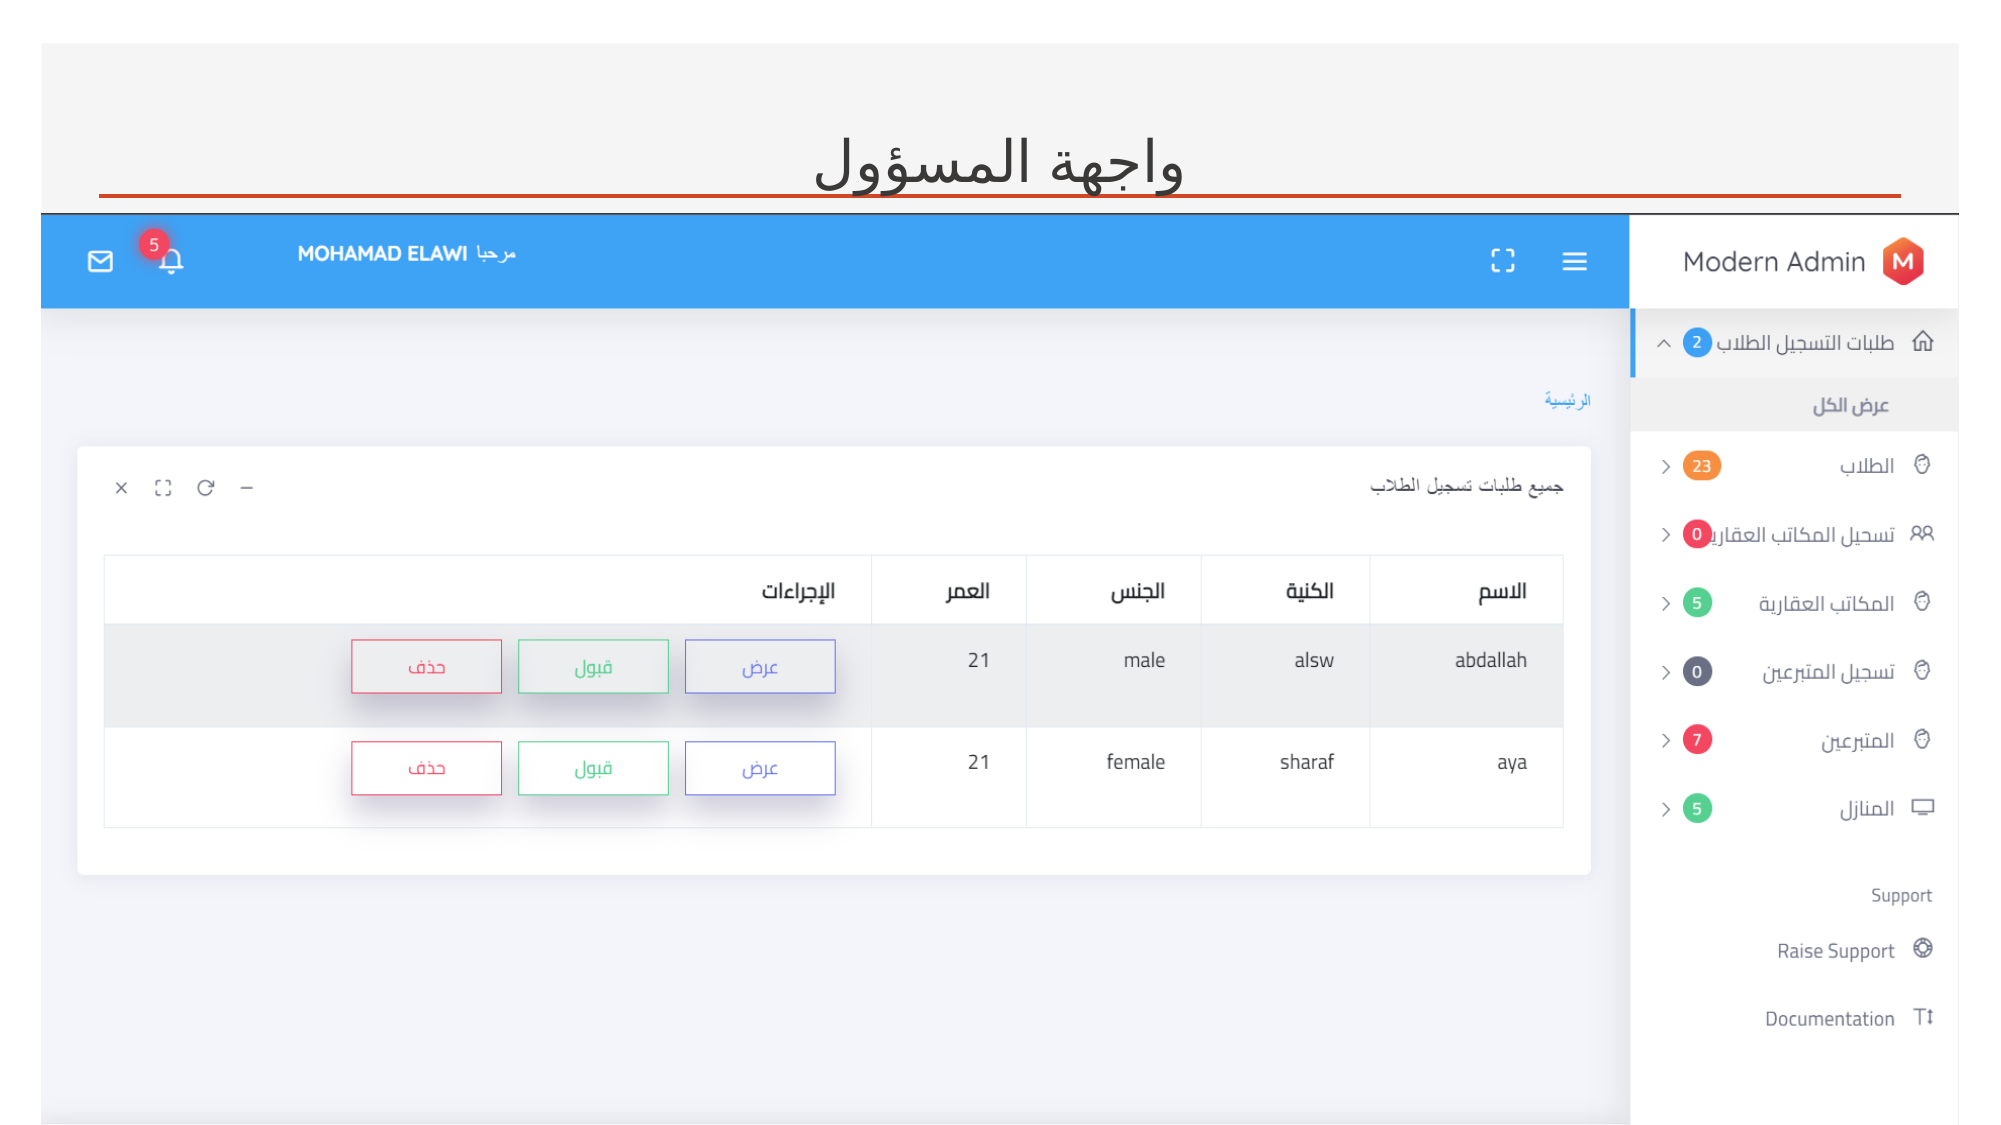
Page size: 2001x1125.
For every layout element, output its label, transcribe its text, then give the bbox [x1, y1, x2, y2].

picture [41, 213, 1959, 1125]
title واجهة المسؤول [435, 97, 1565, 202]
